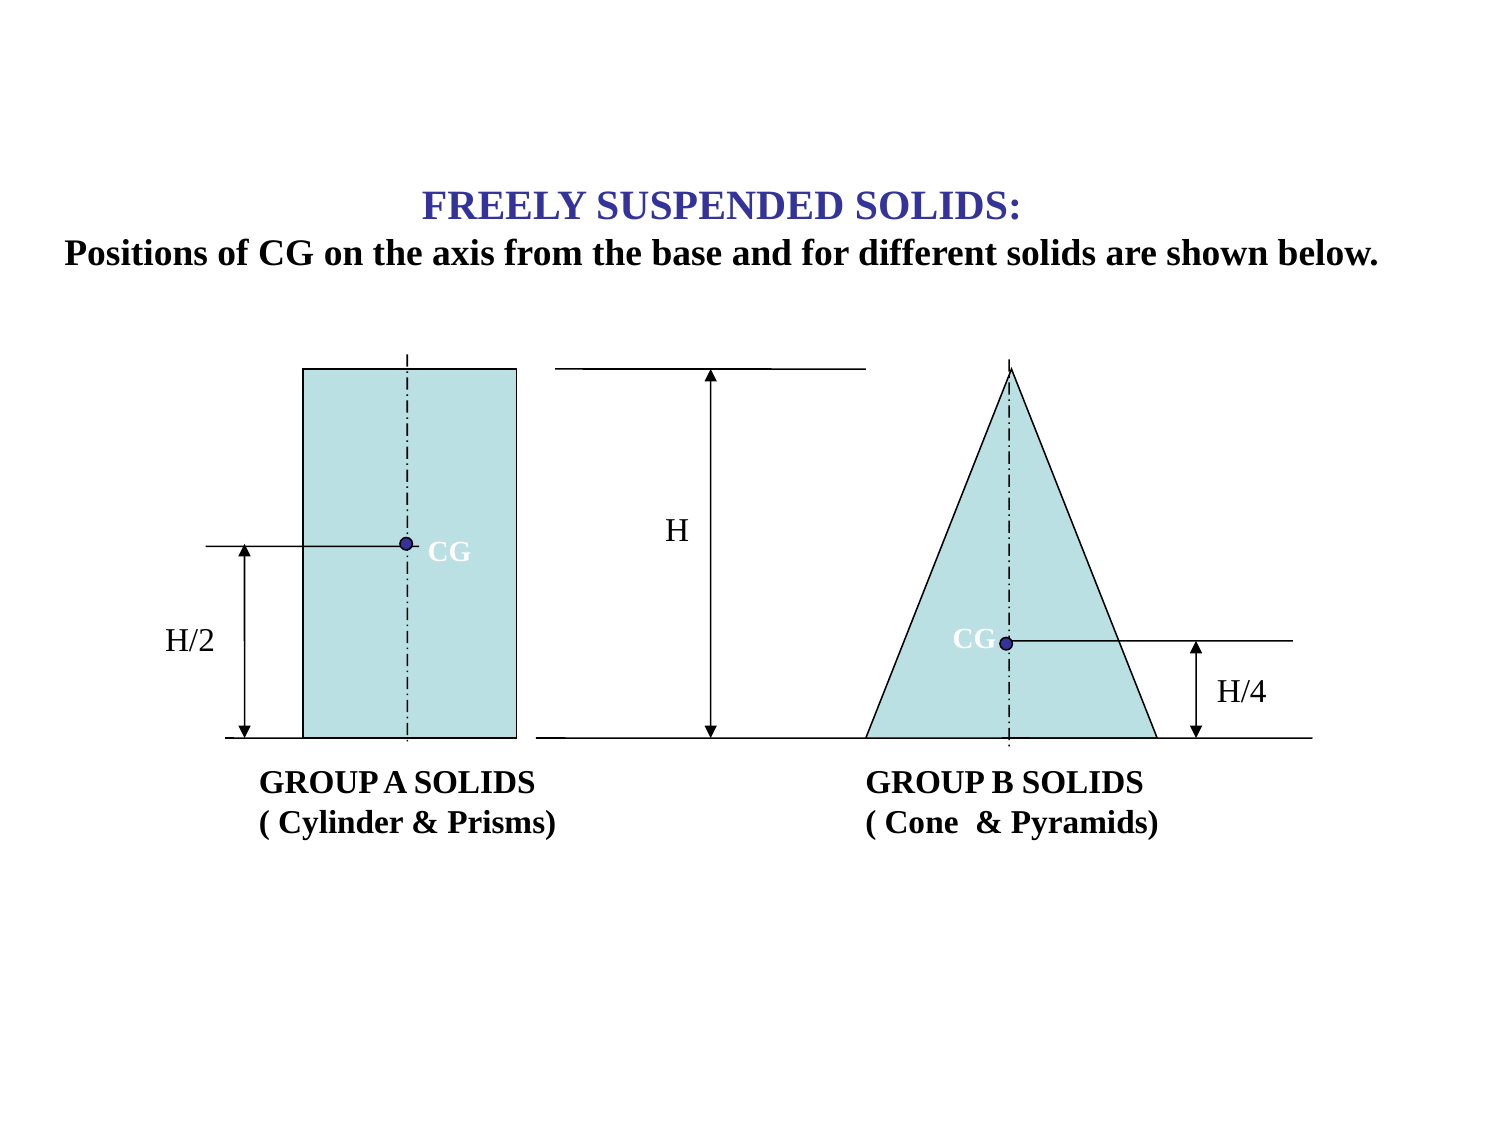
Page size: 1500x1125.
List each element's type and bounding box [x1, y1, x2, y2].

text_box [43, 170, 1401, 849]
